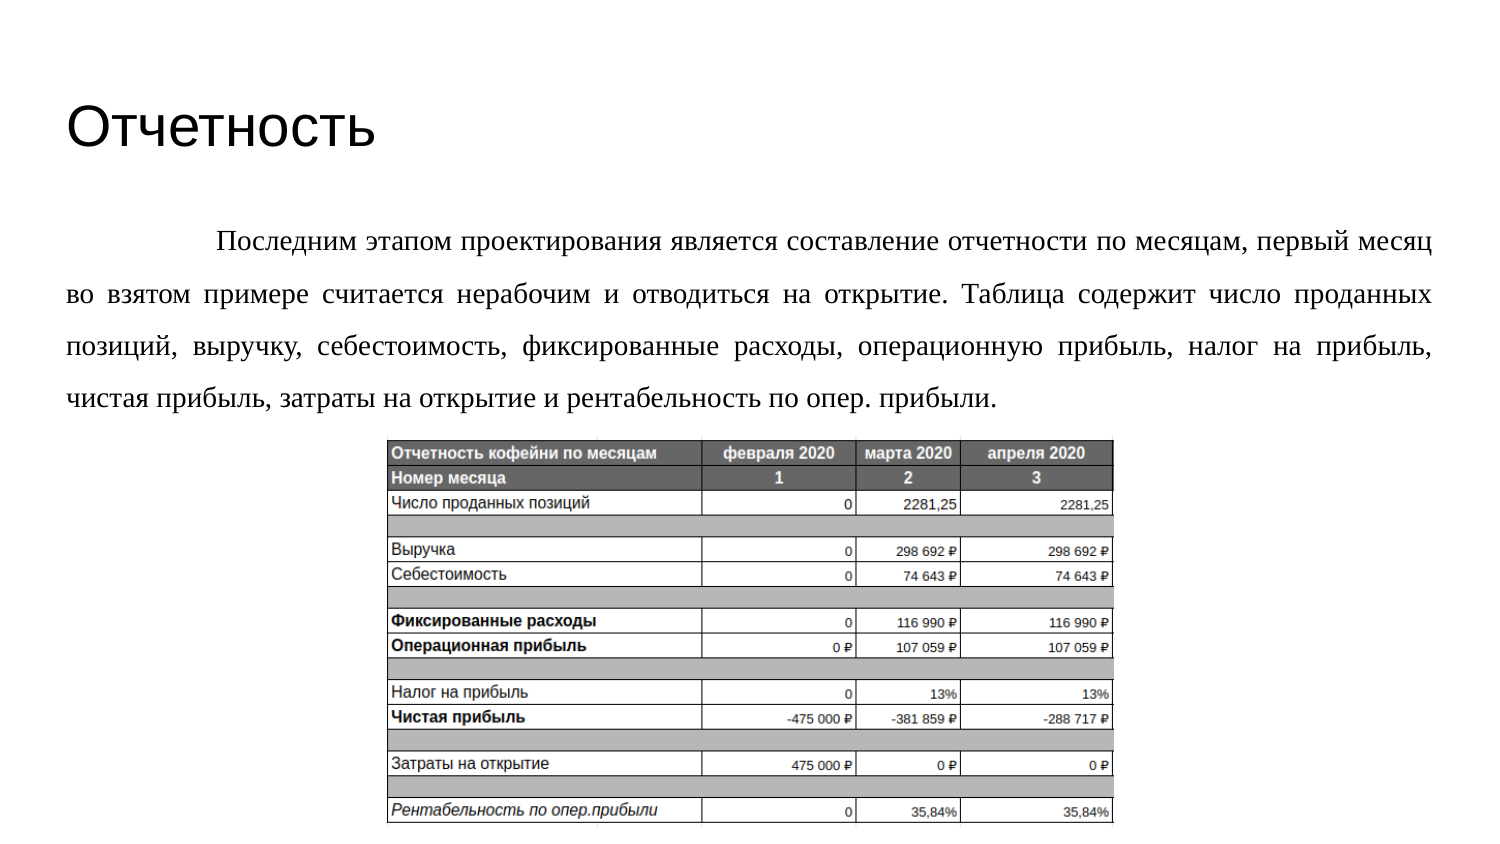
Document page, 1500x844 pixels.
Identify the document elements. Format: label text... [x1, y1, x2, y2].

list Последним этапом проектирования является составление отчетности по месяцам, первый месяц во взятом примере считается нерабочим и отводиться на открытие. Таблица содержит число проданных позиций, выручку, себестоимость, фиксированные расходы, операционную прибыль, налог на прибыль, чистая прибыль, затраты на открытие и рентабельность по опер. прибыли. [51, 189, 1449, 403]
title Отчетность [51, 72, 1449, 167]
picture [385, 435, 1115, 827]
